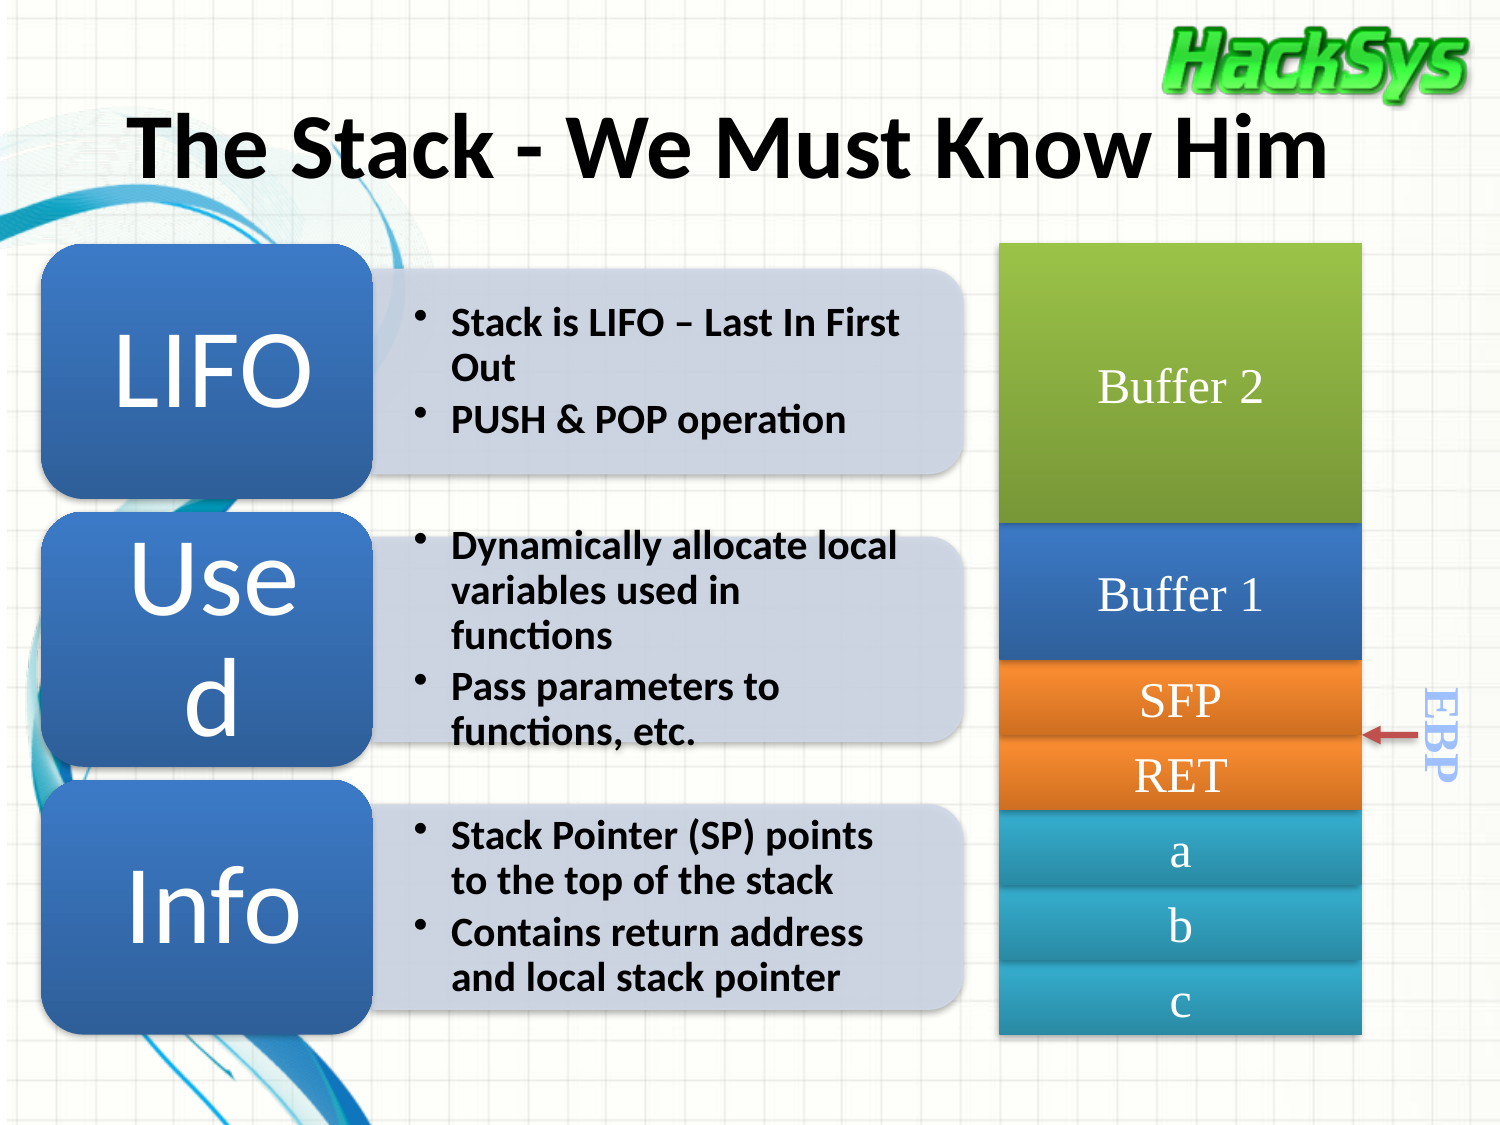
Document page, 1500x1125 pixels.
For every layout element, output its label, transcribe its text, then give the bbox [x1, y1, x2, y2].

picture [0, 0, 1500, 1125]
text_box SFP [999, 668, 1362, 735]
text_box c [999, 968, 1362, 1035]
text_box [1361, 725, 1407, 745]
text_box EBP [1407, 656, 1483, 815]
text_box Buffer 2 [999, 243, 1362, 523]
text_box RET [999, 744, 1362, 810]
text_box Buffer 1 [999, 529, 1362, 660]
text_box a [999, 818, 1362, 885]
text_box b [999, 893, 1362, 960]
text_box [40, 243, 963, 1036]
text_box The Stack - We Must Know Him [469, 101, 1412, 220]
